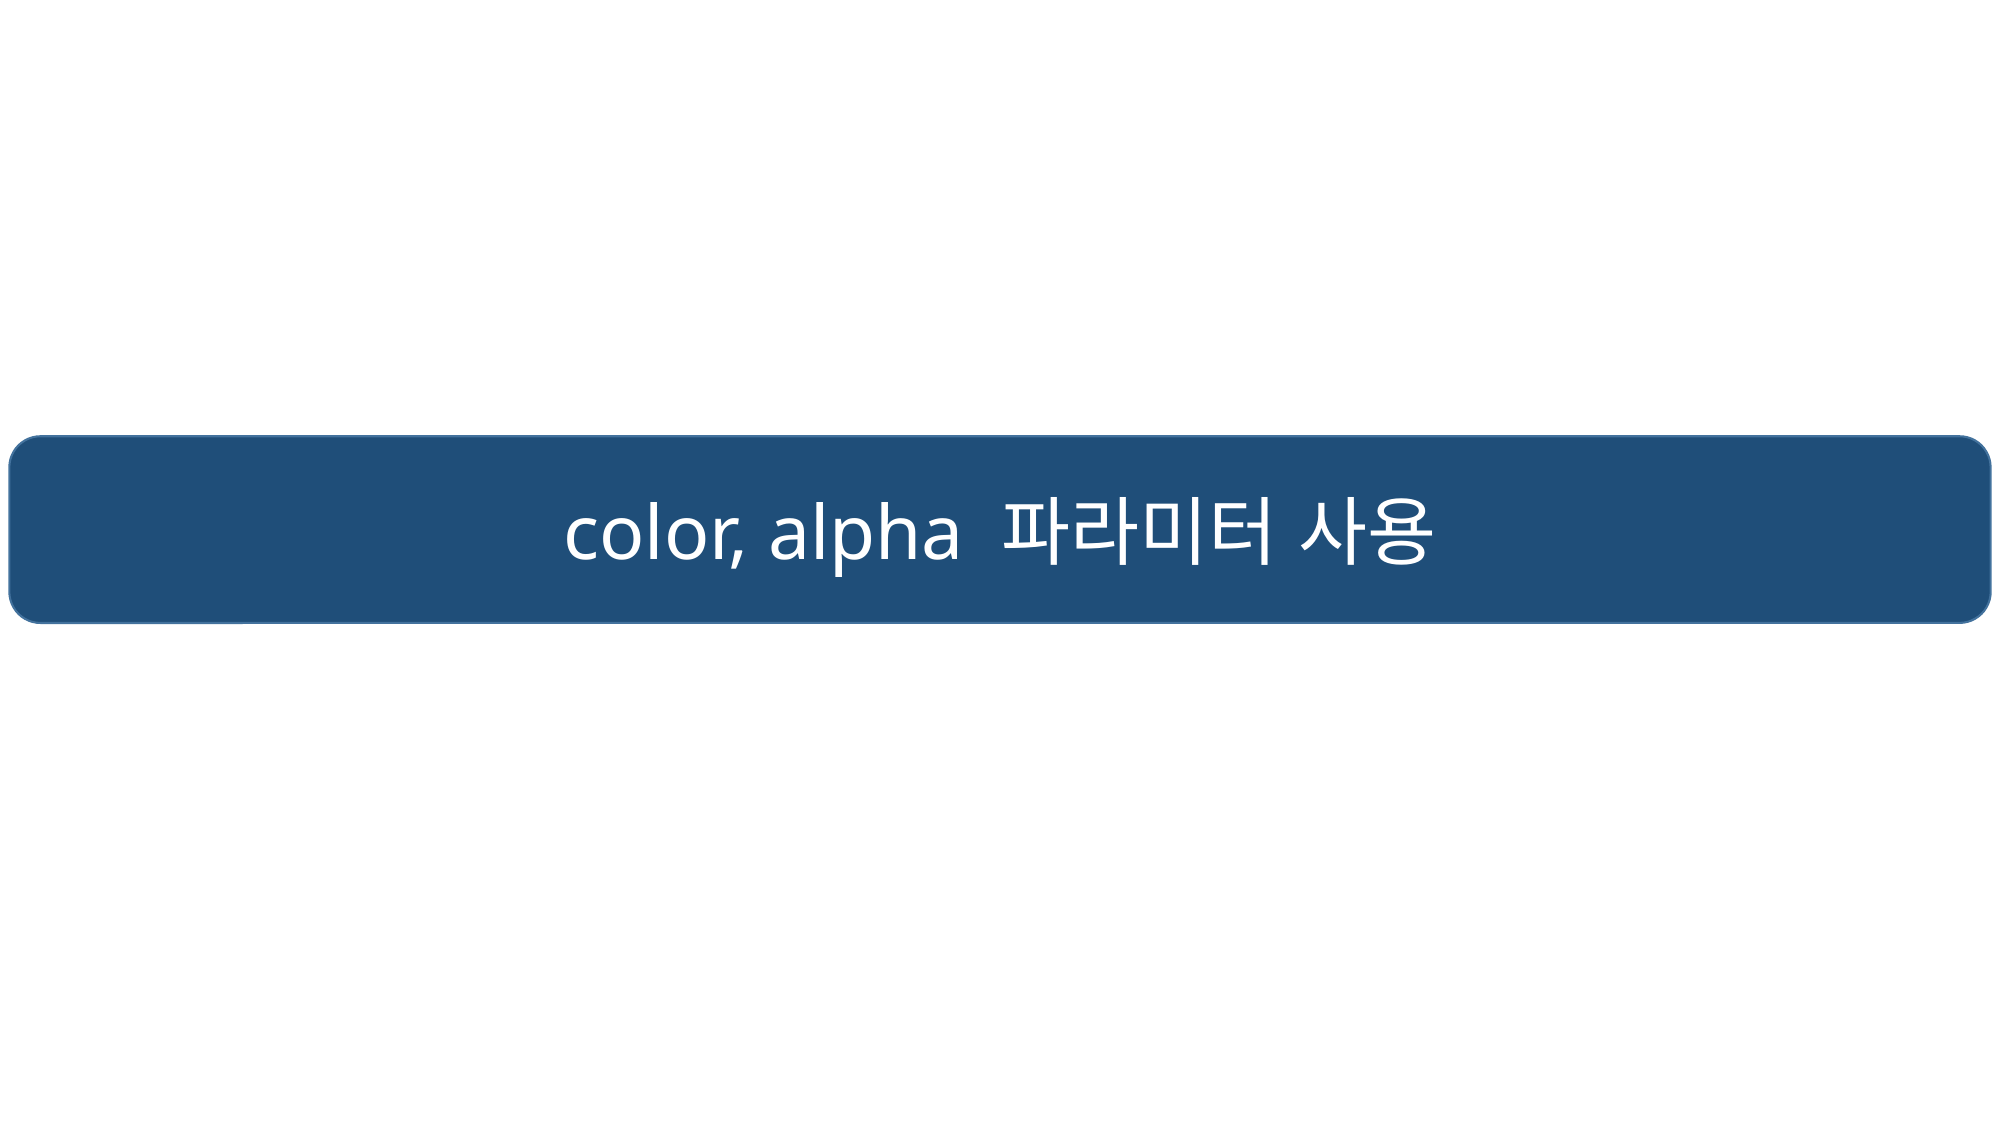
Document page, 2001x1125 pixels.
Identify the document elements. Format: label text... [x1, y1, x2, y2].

text_box color, alpha 파라미터 사용 [8, 435, 1992, 625]
